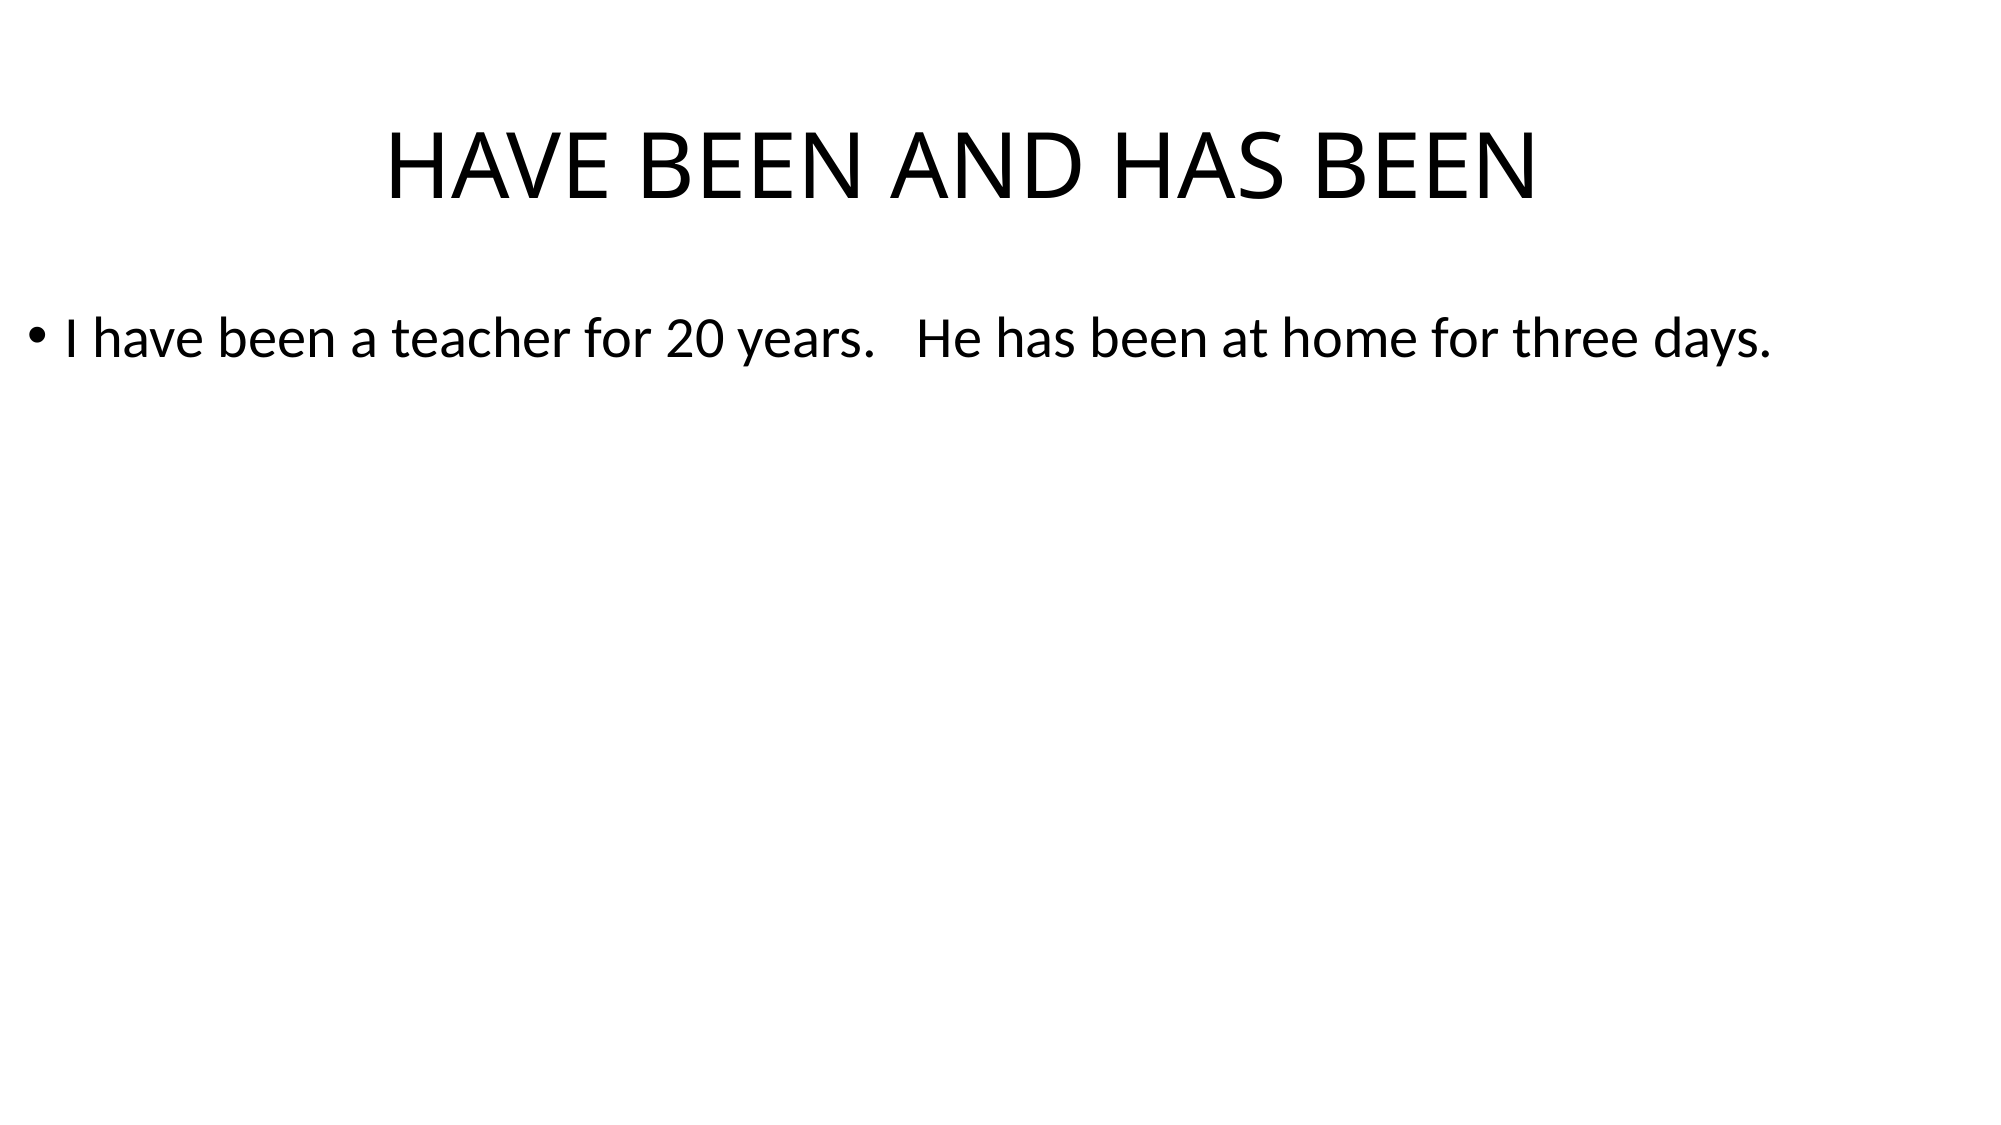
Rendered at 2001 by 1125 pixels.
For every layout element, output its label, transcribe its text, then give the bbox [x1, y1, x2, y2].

title HAVE BEEN AND HAS BEEN [12, 59, 1984, 278]
list I have been a teacher for 20 years. He has been at home for three days. [12, 299, 2000, 1105]
